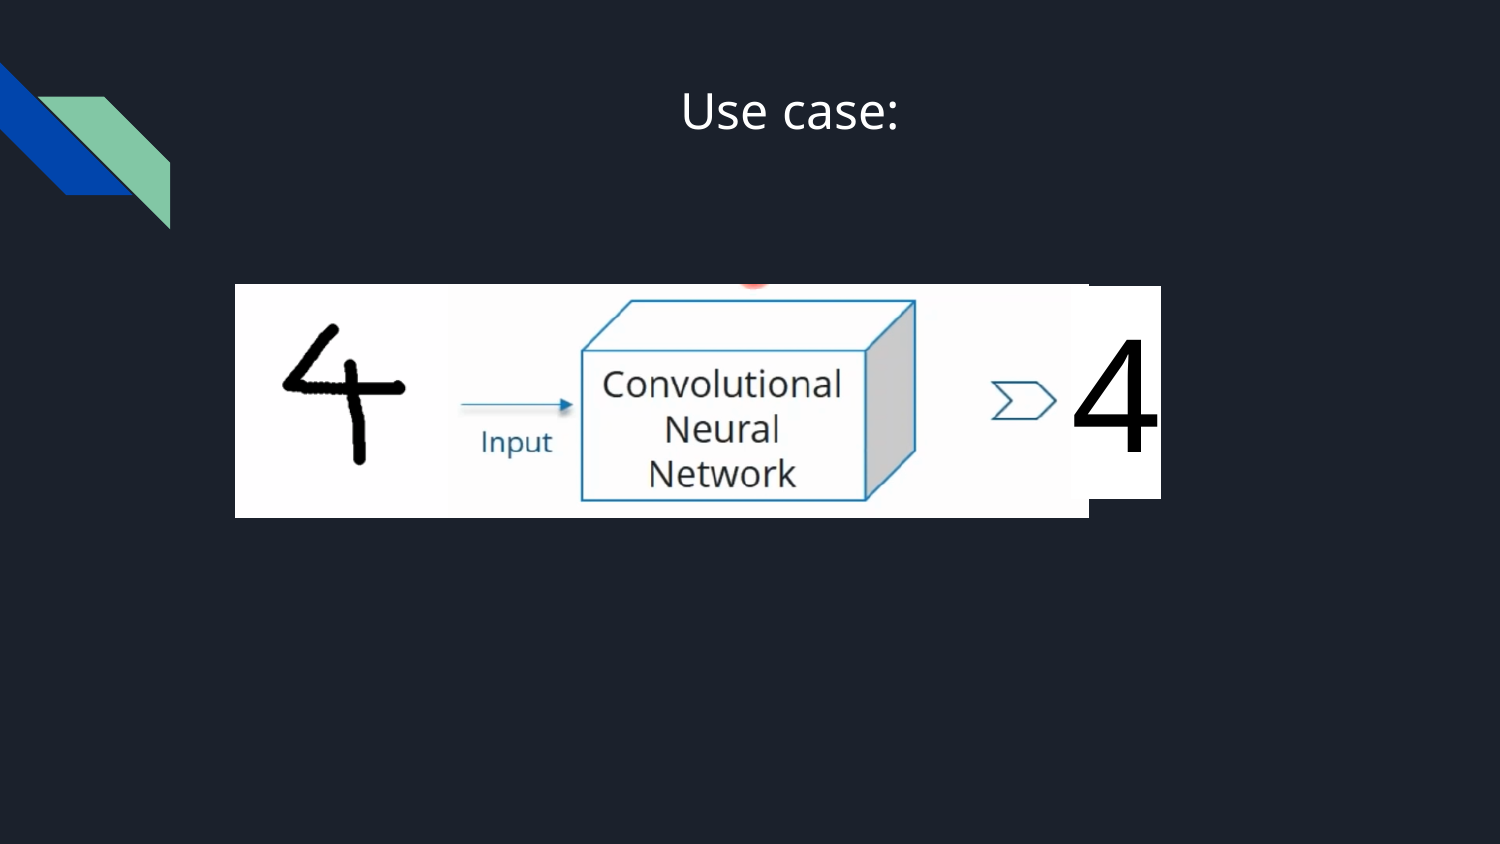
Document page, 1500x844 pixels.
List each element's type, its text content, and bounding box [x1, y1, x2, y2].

title Use case: [212, 64, 1368, 215]
text_box 4 [1056, 281, 1270, 521]
picture [234, 284, 1089, 519]
